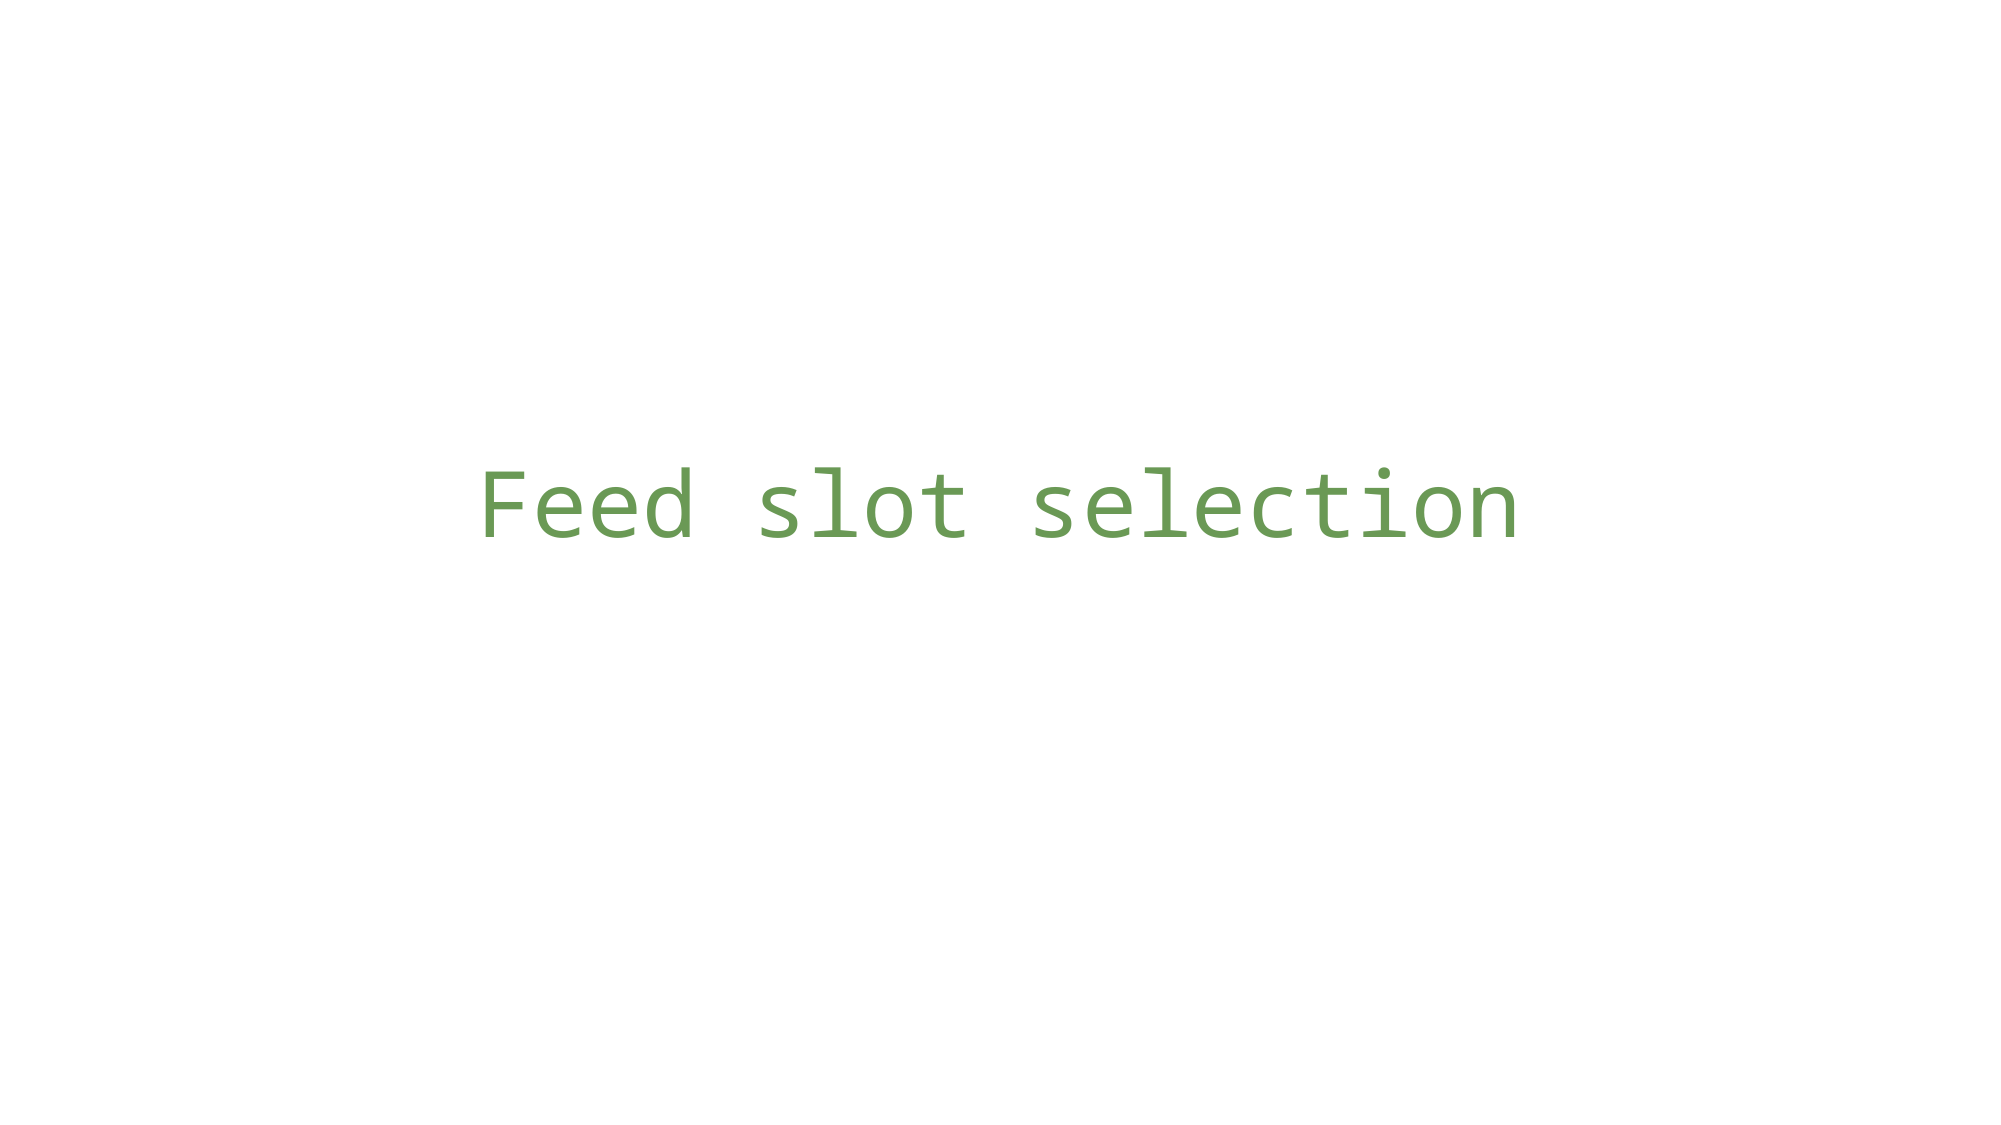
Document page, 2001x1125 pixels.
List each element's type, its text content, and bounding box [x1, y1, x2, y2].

title Feed slot selection [137, 398, 1863, 617]
